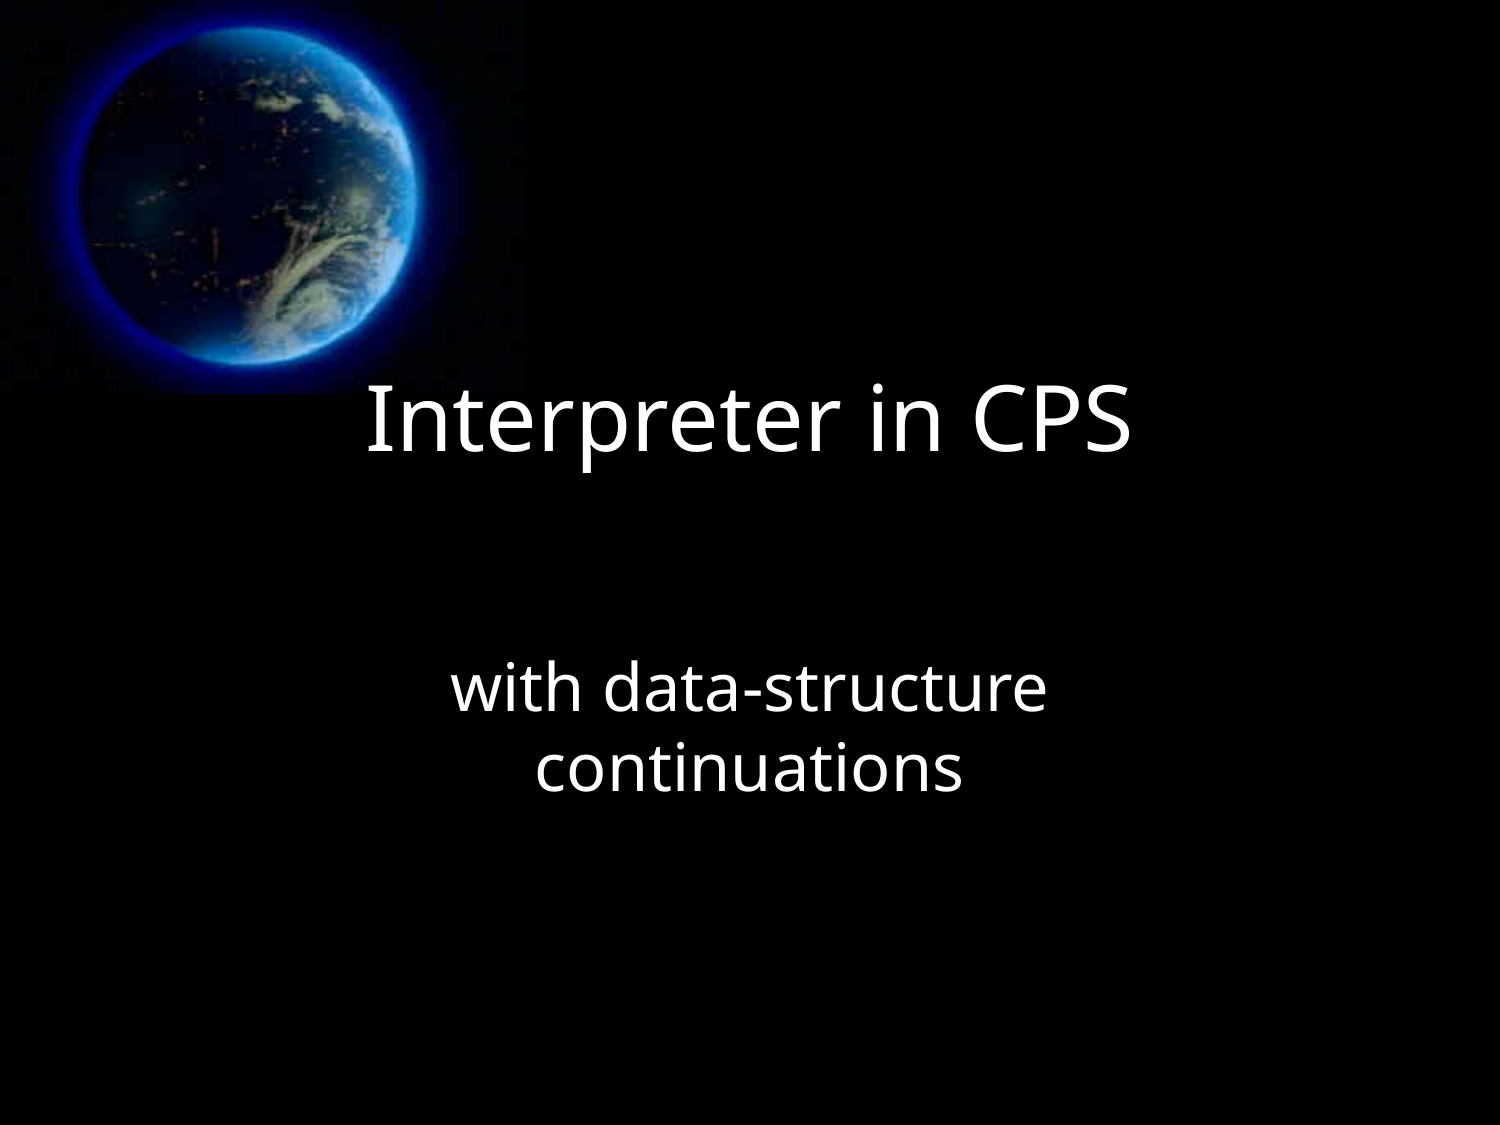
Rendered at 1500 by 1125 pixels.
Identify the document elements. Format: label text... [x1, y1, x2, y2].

title Interpreter in CPS [112, 349, 1388, 591]
subtitle with data-structure continuations [224, 637, 1276, 926]
picture [0, 0, 525, 394]
